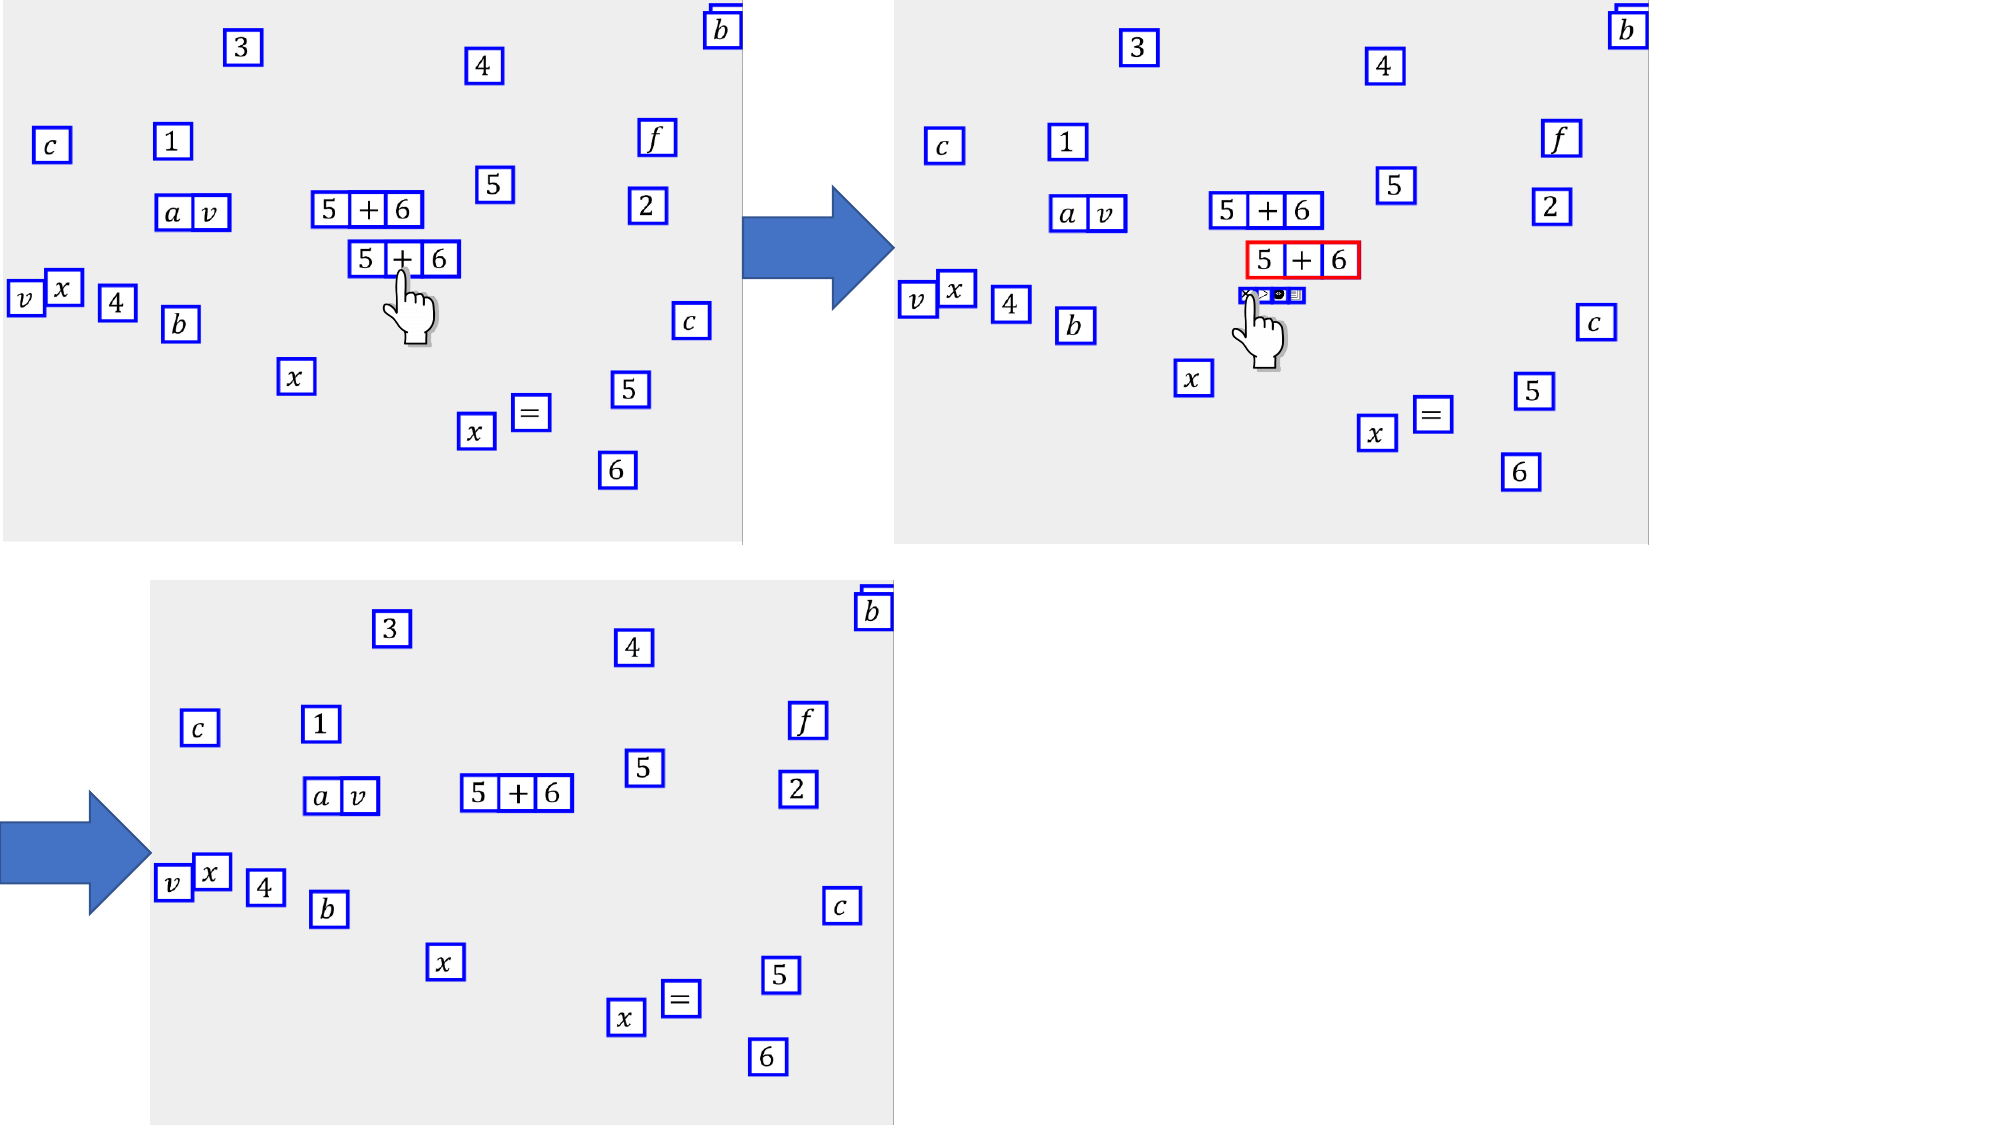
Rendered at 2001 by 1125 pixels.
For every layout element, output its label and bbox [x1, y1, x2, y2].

text_box [0, 789, 150, 917]
picture [150, 580, 894, 1125]
picture [893, 0, 1649, 545]
text_box [743, 184, 893, 312]
picture [0, 0, 743, 545]
